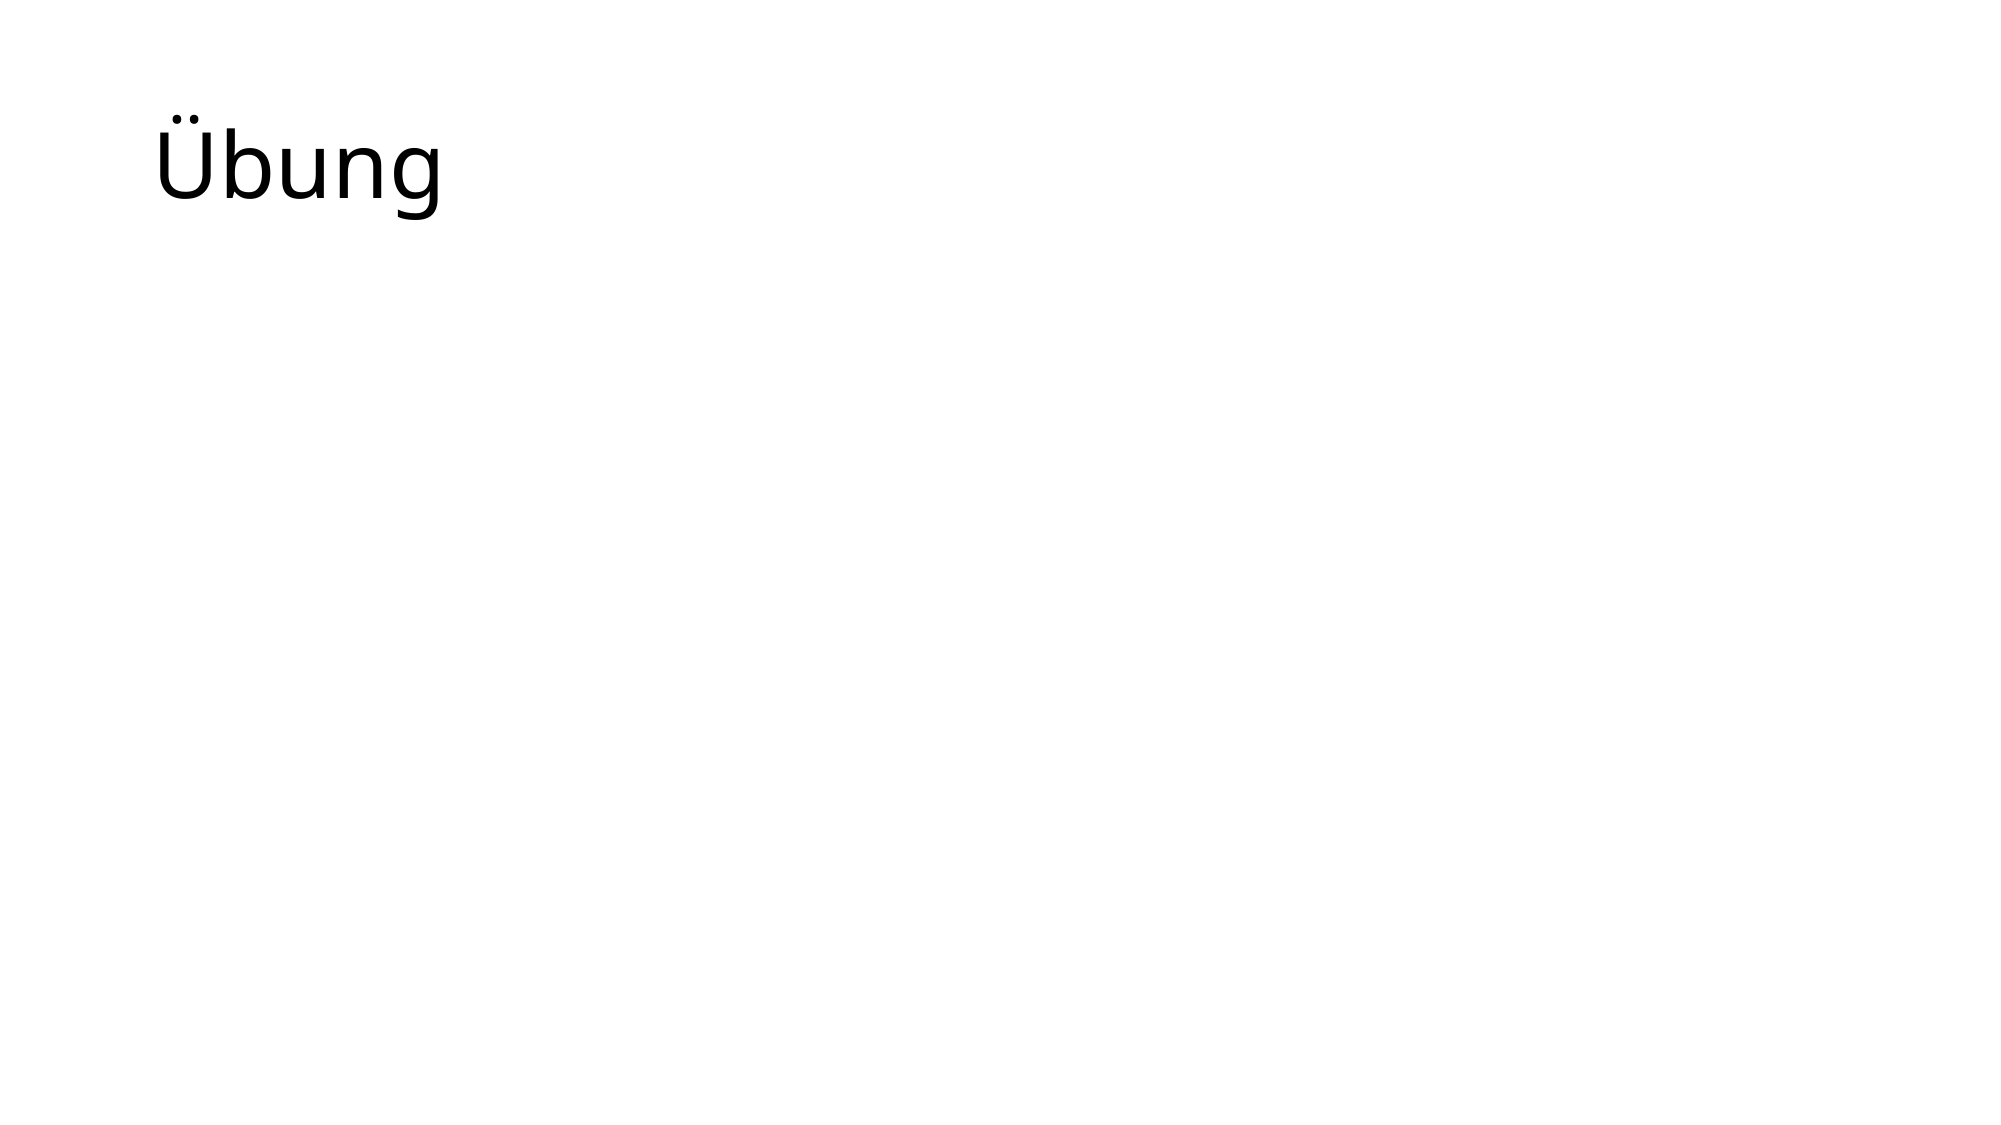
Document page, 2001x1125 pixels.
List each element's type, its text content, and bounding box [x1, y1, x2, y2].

title Übung [137, 59, 1863, 278]
